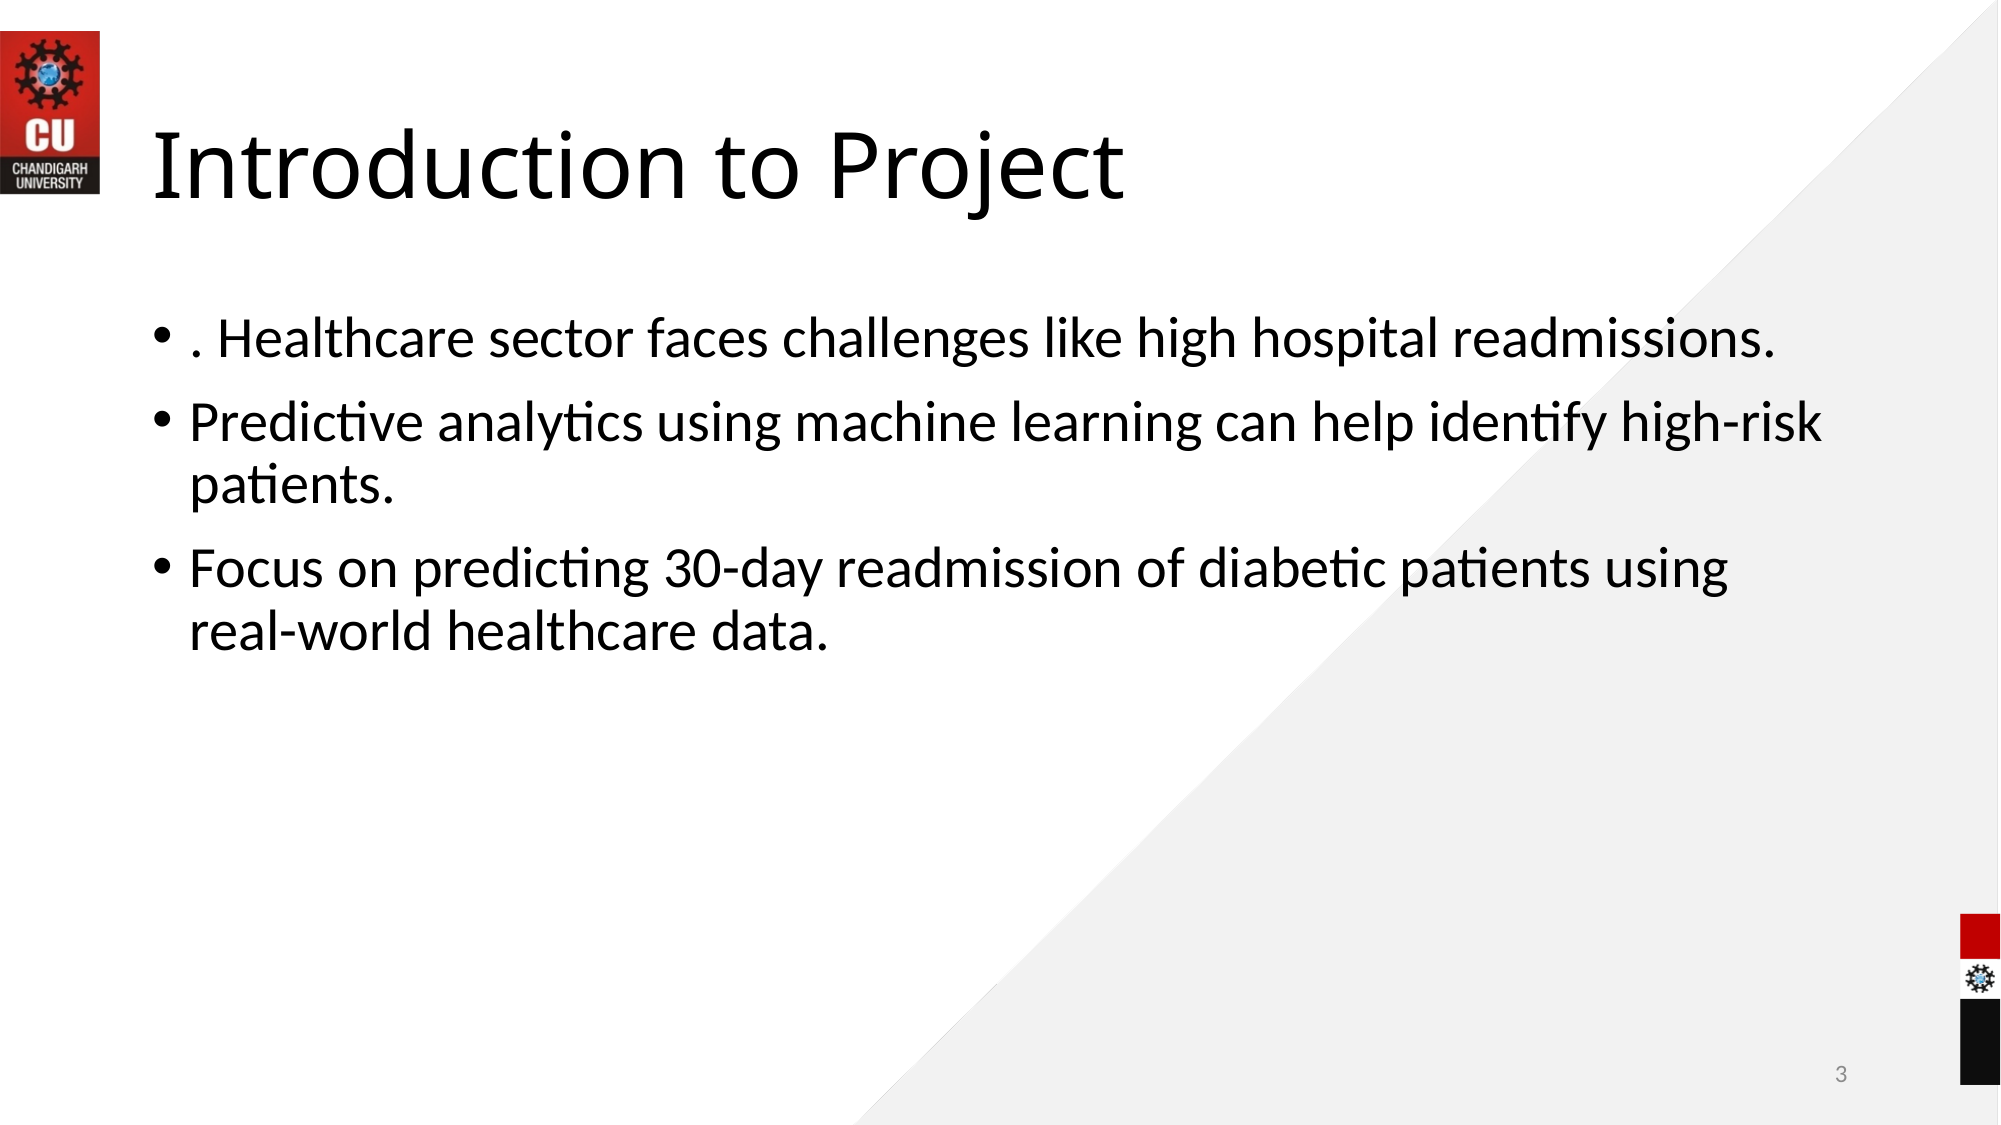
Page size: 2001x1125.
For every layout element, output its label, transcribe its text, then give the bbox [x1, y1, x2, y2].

list . Healthcare sector faces challenges like high hospital readmissions. Predictive analytics using machine learning can help identify high-risk patients. Focus on predicting 30-day readmission of diabetic patients using real-world healthcare data. [137, 299, 1863, 1014]
picture [0, 0, 2001, 1125]
title Introduction to Project [137, 59, 1863, 278]
slide_number 3 [1412, 1042, 1863, 1103]
